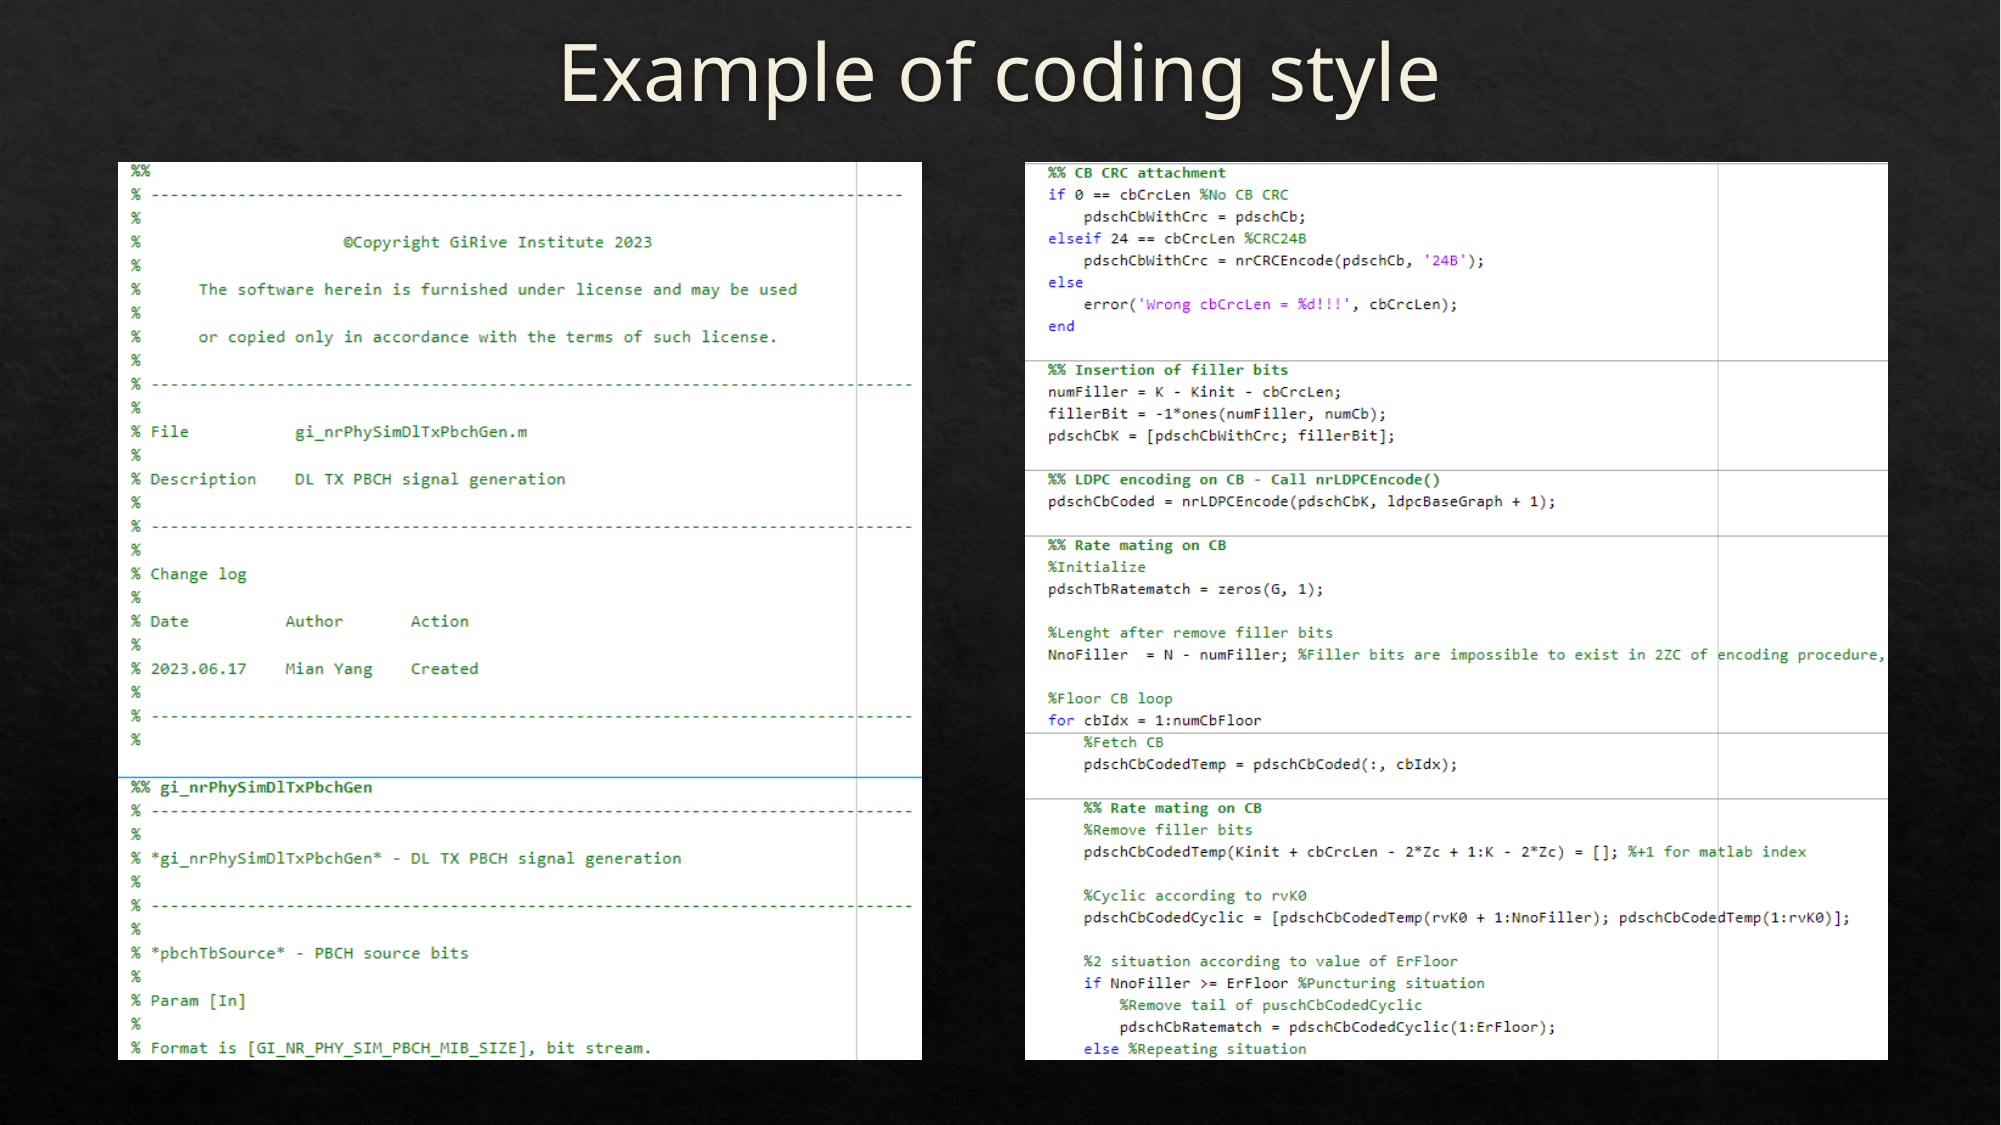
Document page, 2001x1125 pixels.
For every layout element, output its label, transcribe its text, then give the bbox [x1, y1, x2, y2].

picture [118, 162, 922, 1060]
picture [1025, 162, 1888, 1060]
title Example of coding style [149, 25, 1849, 127]
